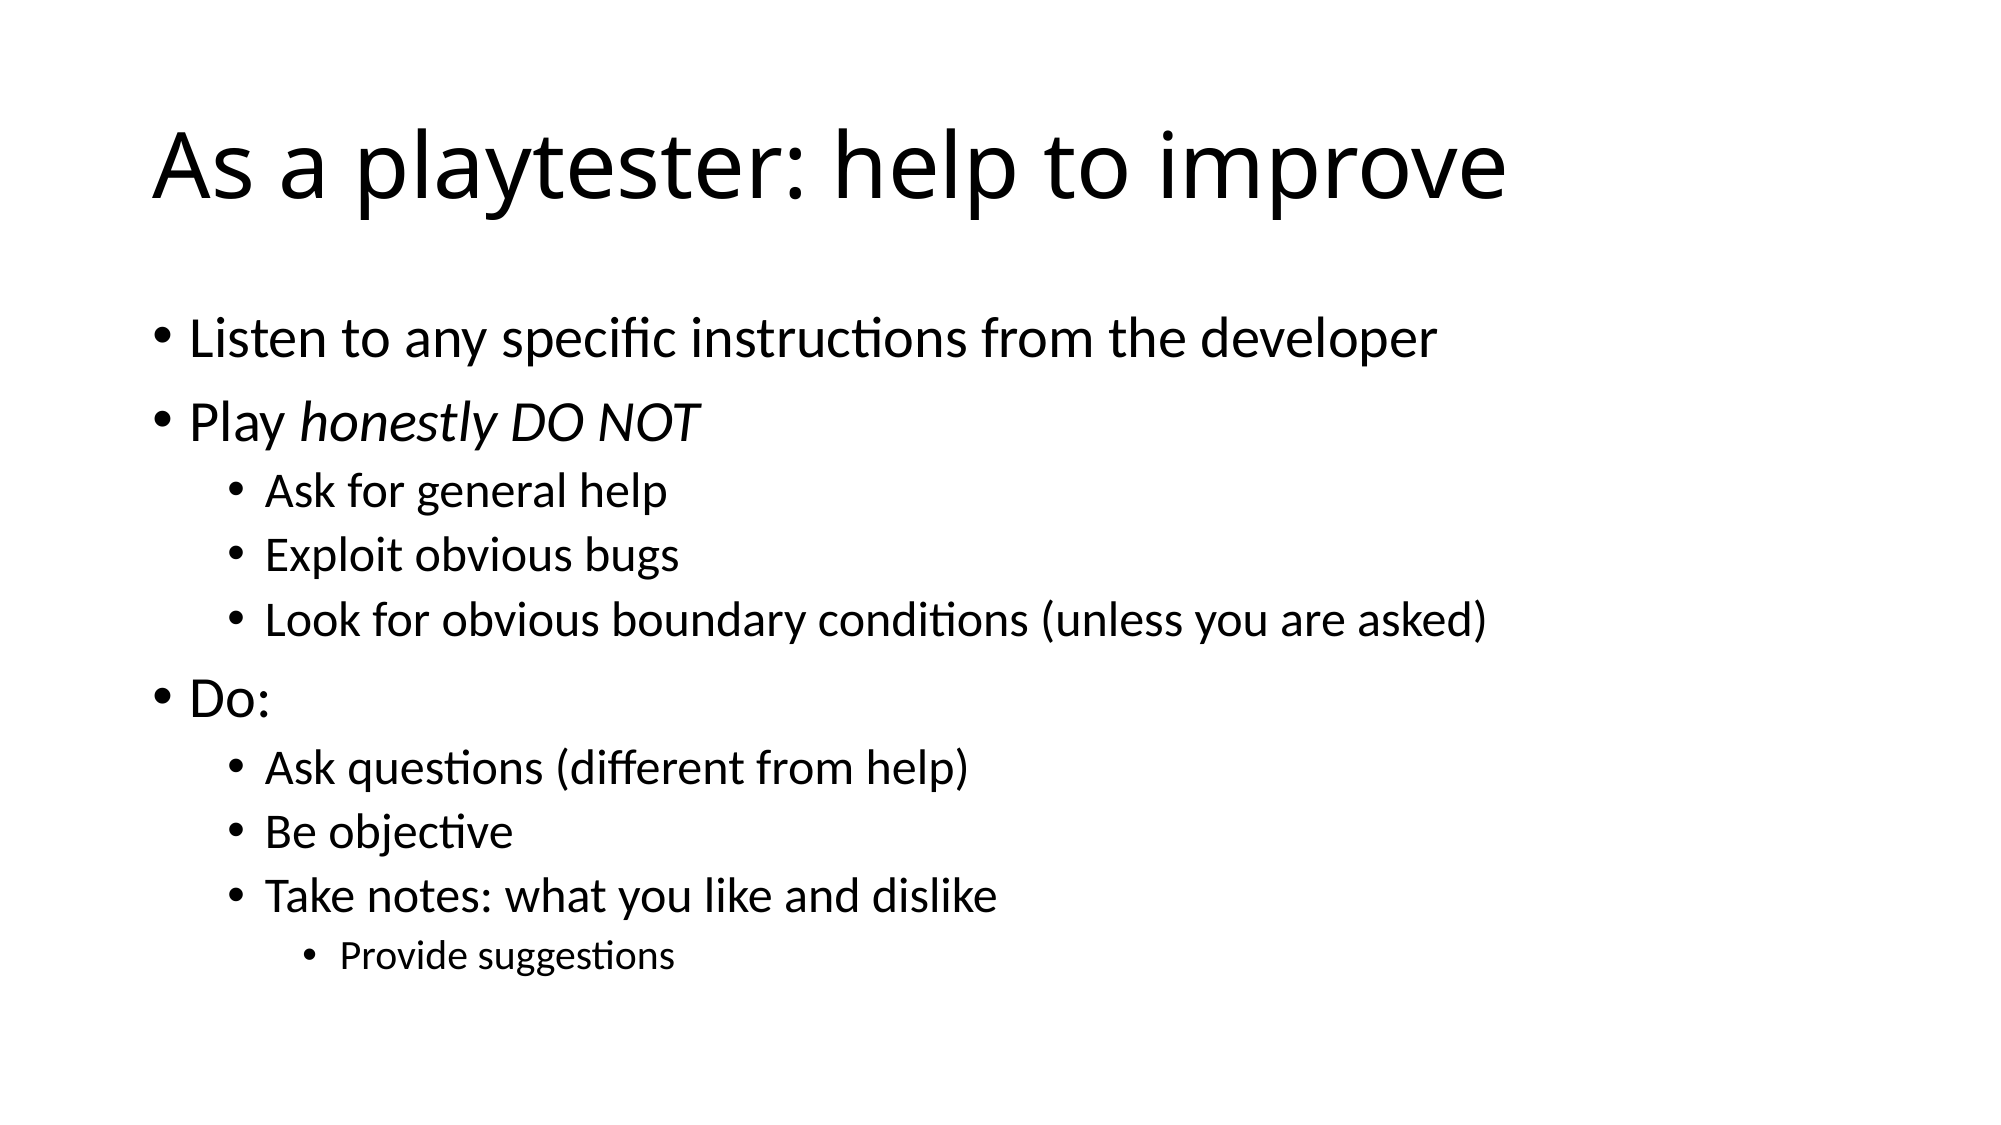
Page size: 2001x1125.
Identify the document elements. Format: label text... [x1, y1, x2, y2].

title As a playtester: help to improve [137, 59, 1863, 278]
list Listen to any specific instructions from the developer Play honestly DO NOT Ask for general help Exploit obvious bugs Look for obvious boundary conditions (unless you are asked) Do: Ask questions (different from help) Be objective Take notes: what you like and dislike Provide suggestions [137, 299, 1863, 1014]
